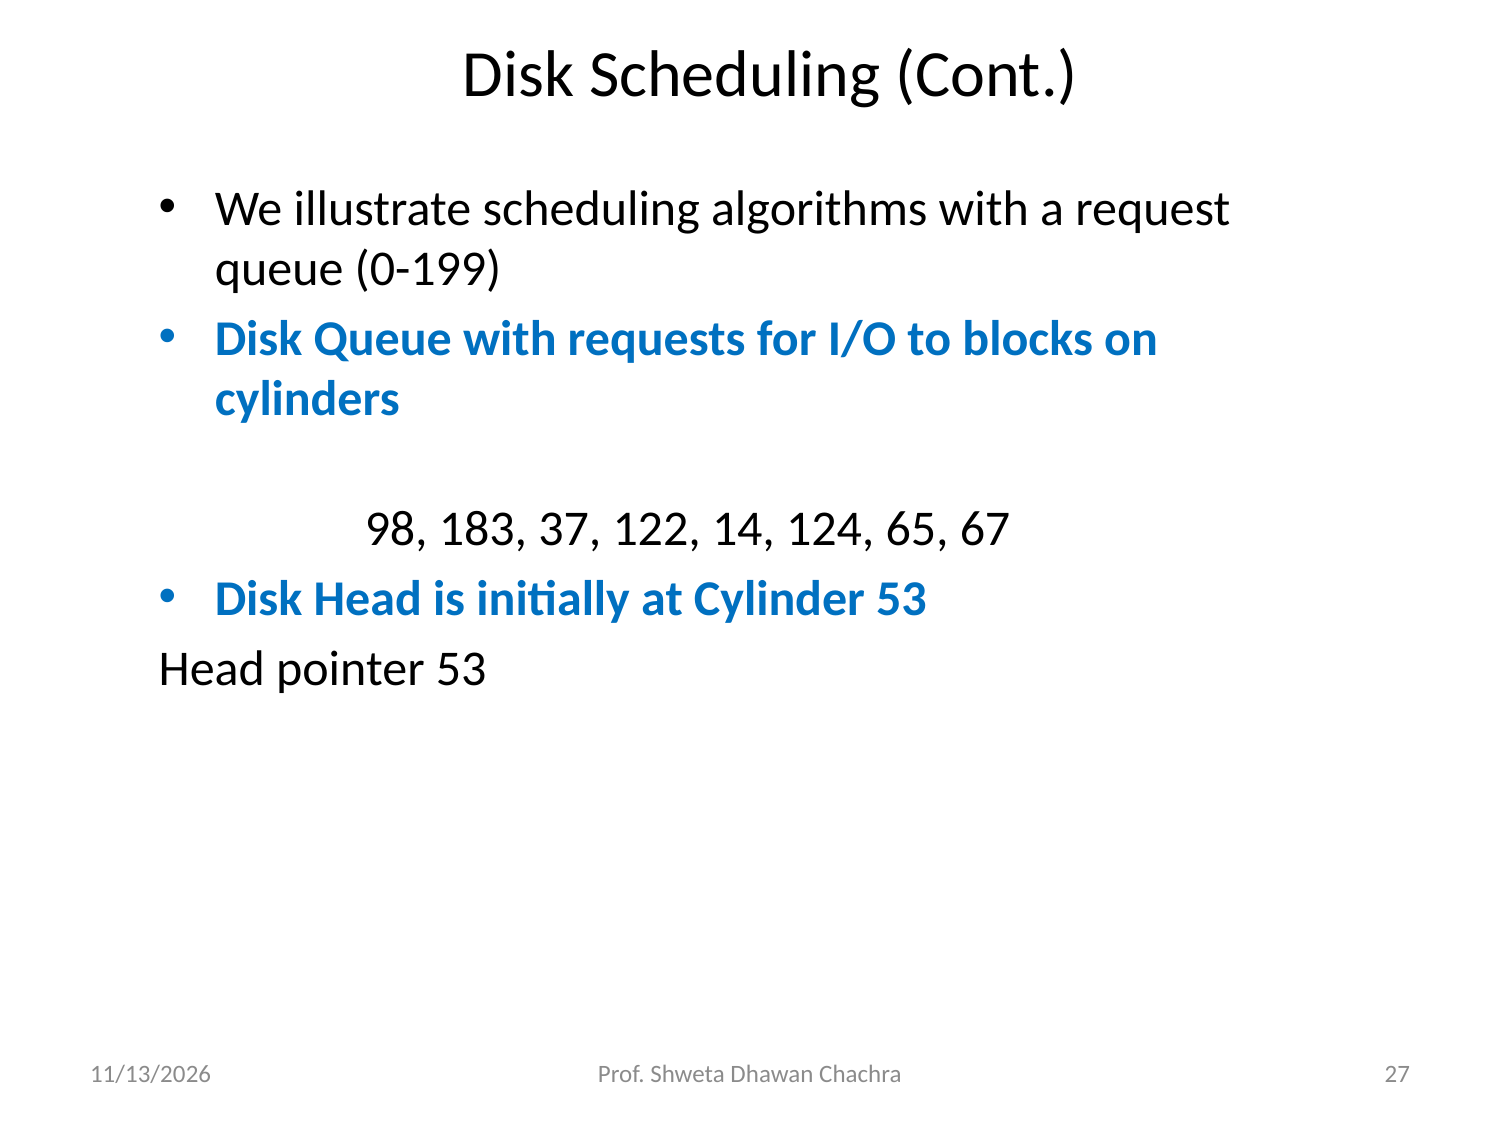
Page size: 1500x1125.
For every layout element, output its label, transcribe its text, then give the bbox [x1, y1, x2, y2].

title Disk Scheduling (Cont.) [116, 23, 1425, 118]
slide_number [75, 1042, 425, 1103]
slide_number 27 [1074, 1042, 1425, 1103]
list We illustrate scheduling algorithms with a request queue (0-199) Disk Queue with requests for I/O to blocks on cylinders 98, 183, 37, 122, 14, 124, 65, 67 Disk Head is initially at Cylinder 53 Head pointer 53 [143, 167, 1339, 953]
footer Prof. Shweta Dhawan Chachra [512, 1042, 988, 1103]
